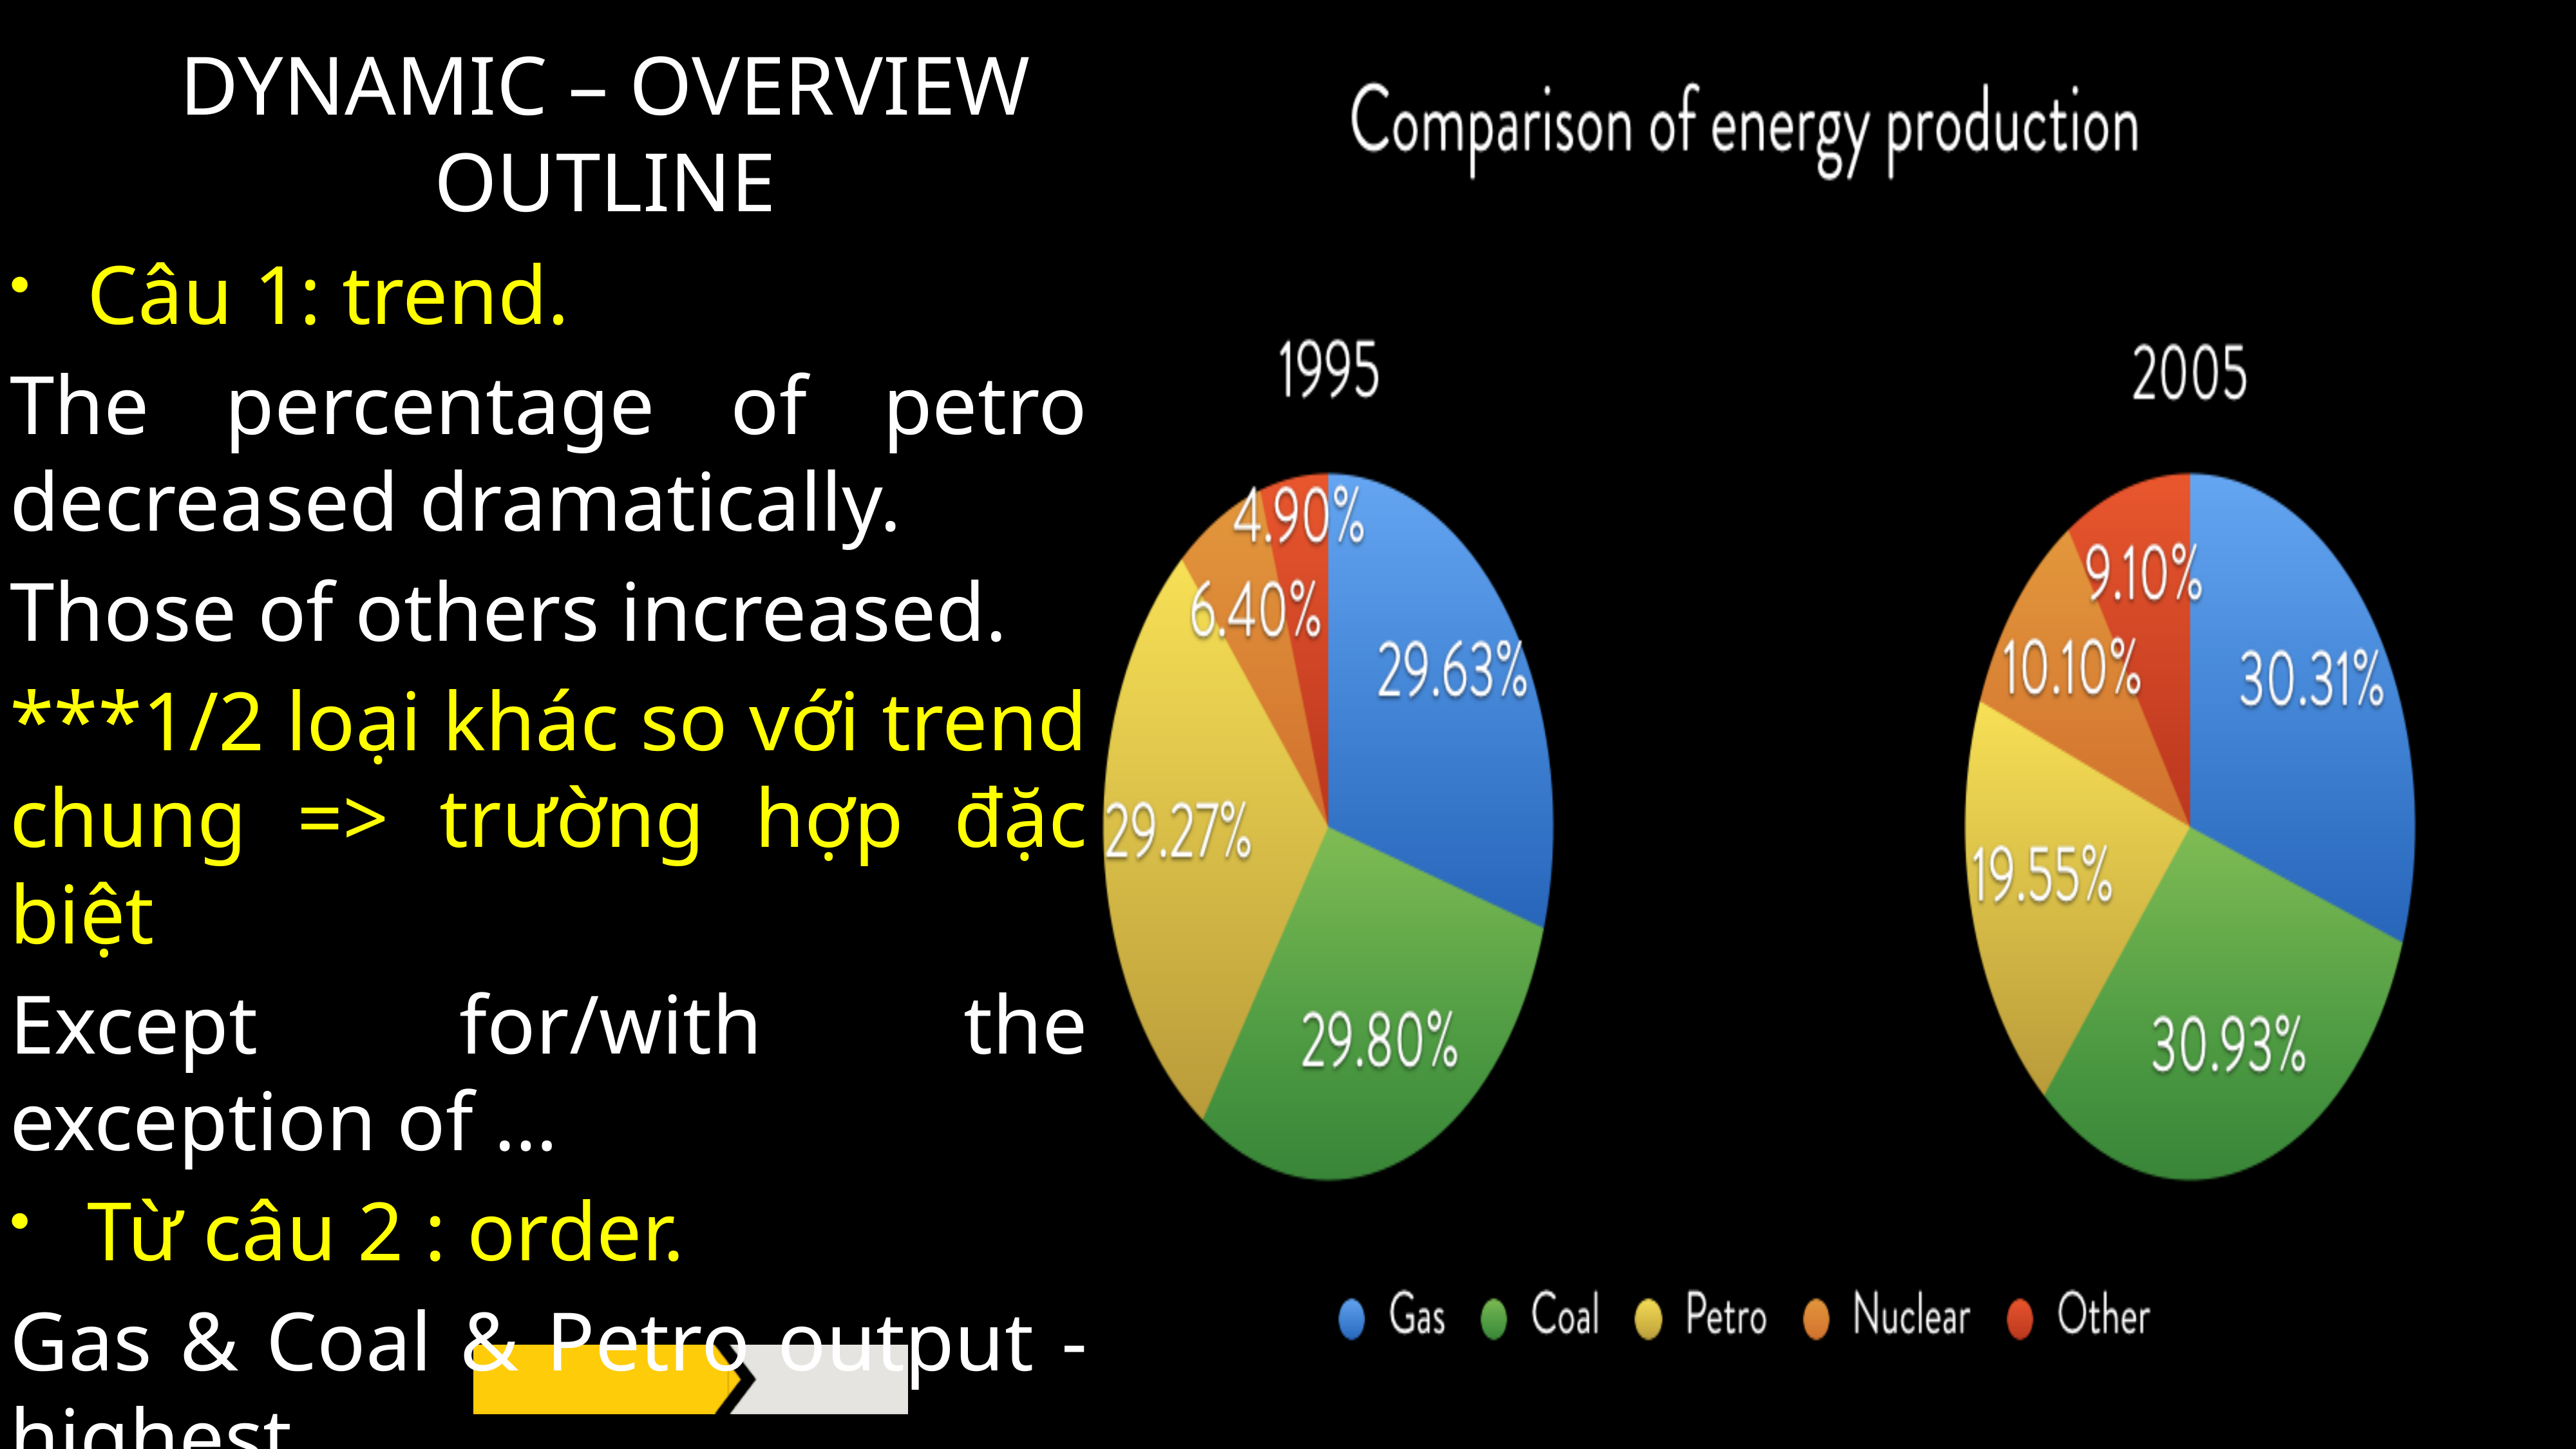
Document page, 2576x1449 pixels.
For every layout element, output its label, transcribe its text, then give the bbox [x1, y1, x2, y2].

list Câu 1: trend. The percentage of petro decreased dramatically. Those of others increased. ***1/2 loại khác so với trend chung => trường hợp đặc biệt Except for/with the exception of … Từ câu 2 : order. Gas & Coal & Petro output - highest [0, 233, 904, 1368]
picture [473, 0, 2576, 1449]
text_box DYNAMIC – OVERVIEW OUTLINE [19, 29, 904, 233]
